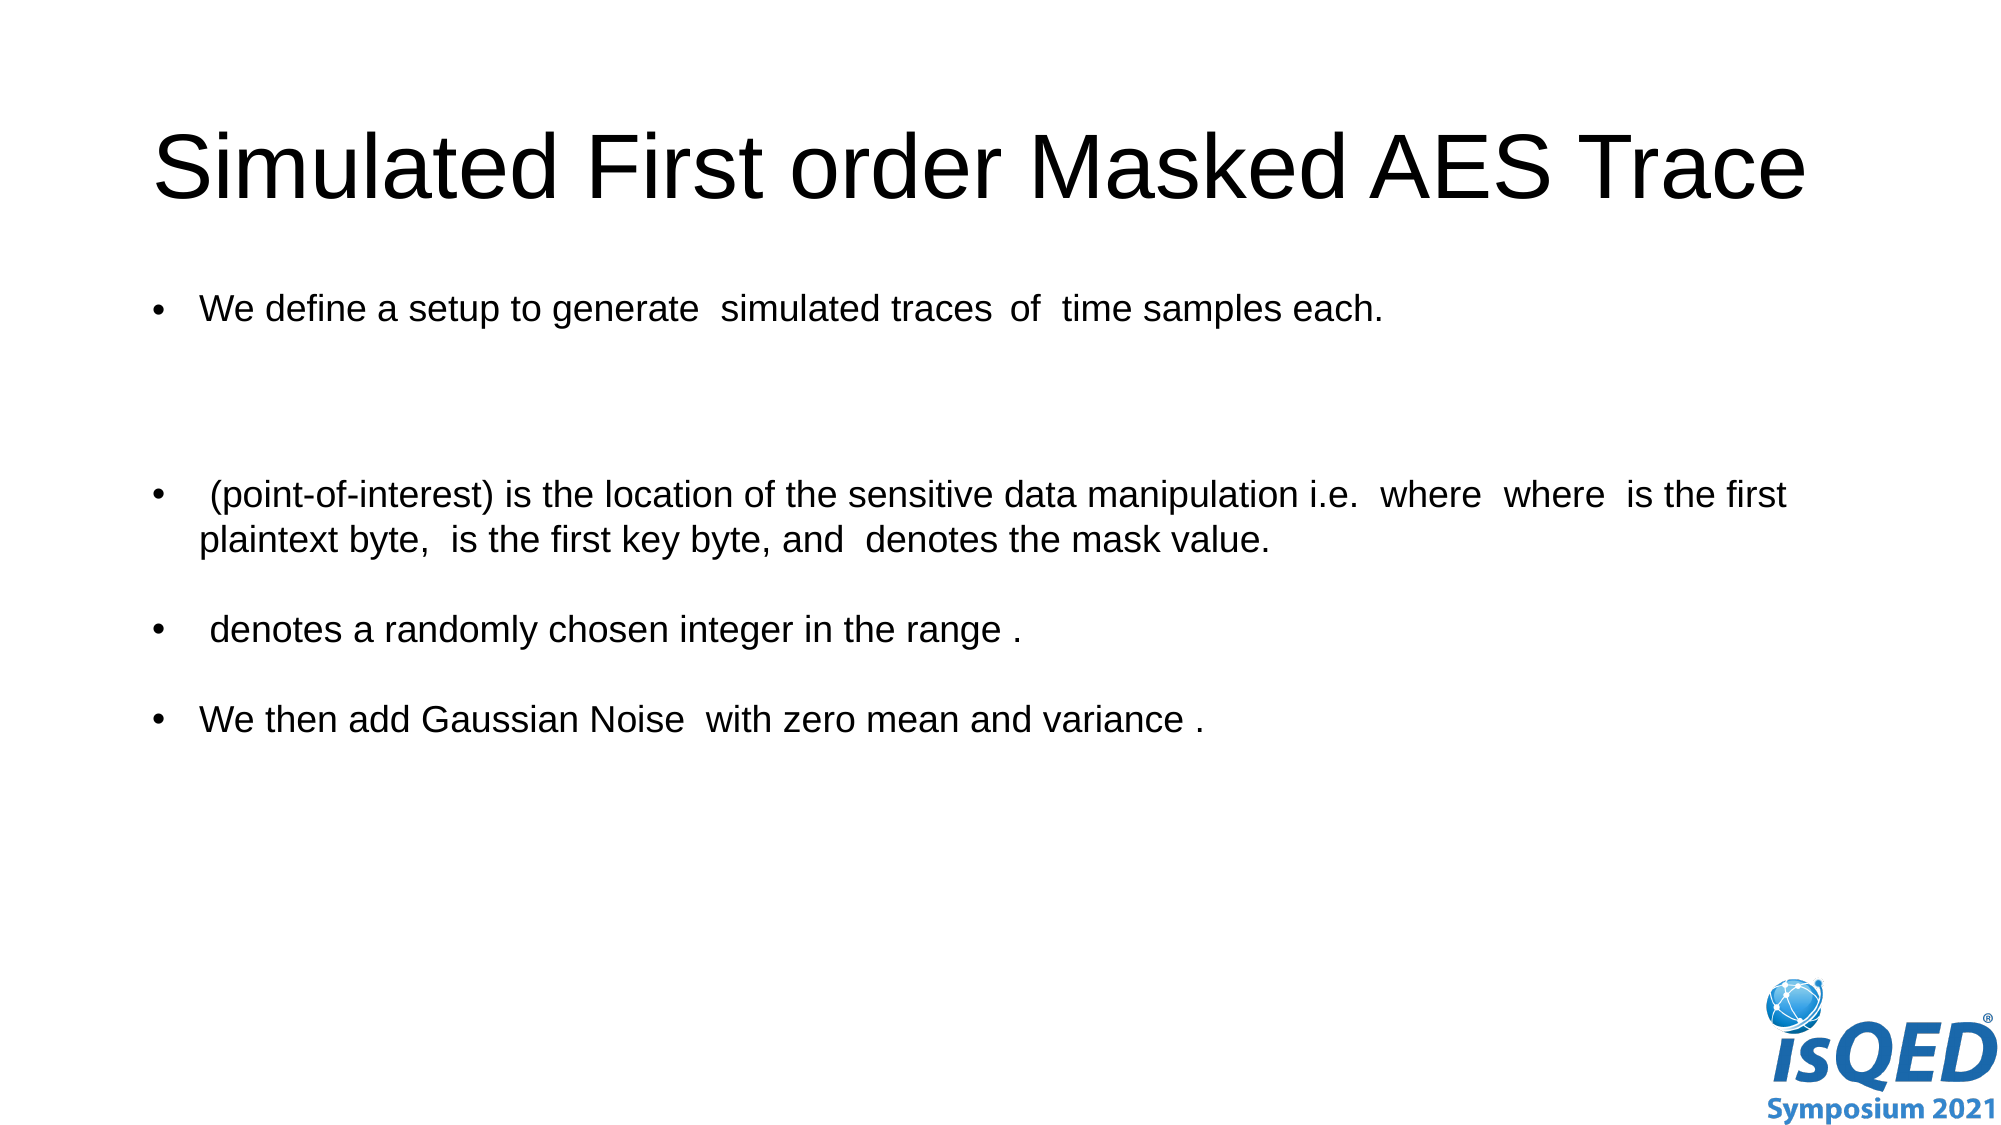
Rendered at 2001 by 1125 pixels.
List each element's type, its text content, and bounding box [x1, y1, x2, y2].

title Simulated First order Masked AES Trace [137, 59, 1863, 278]
picture [1763, 977, 2000, 1125]
